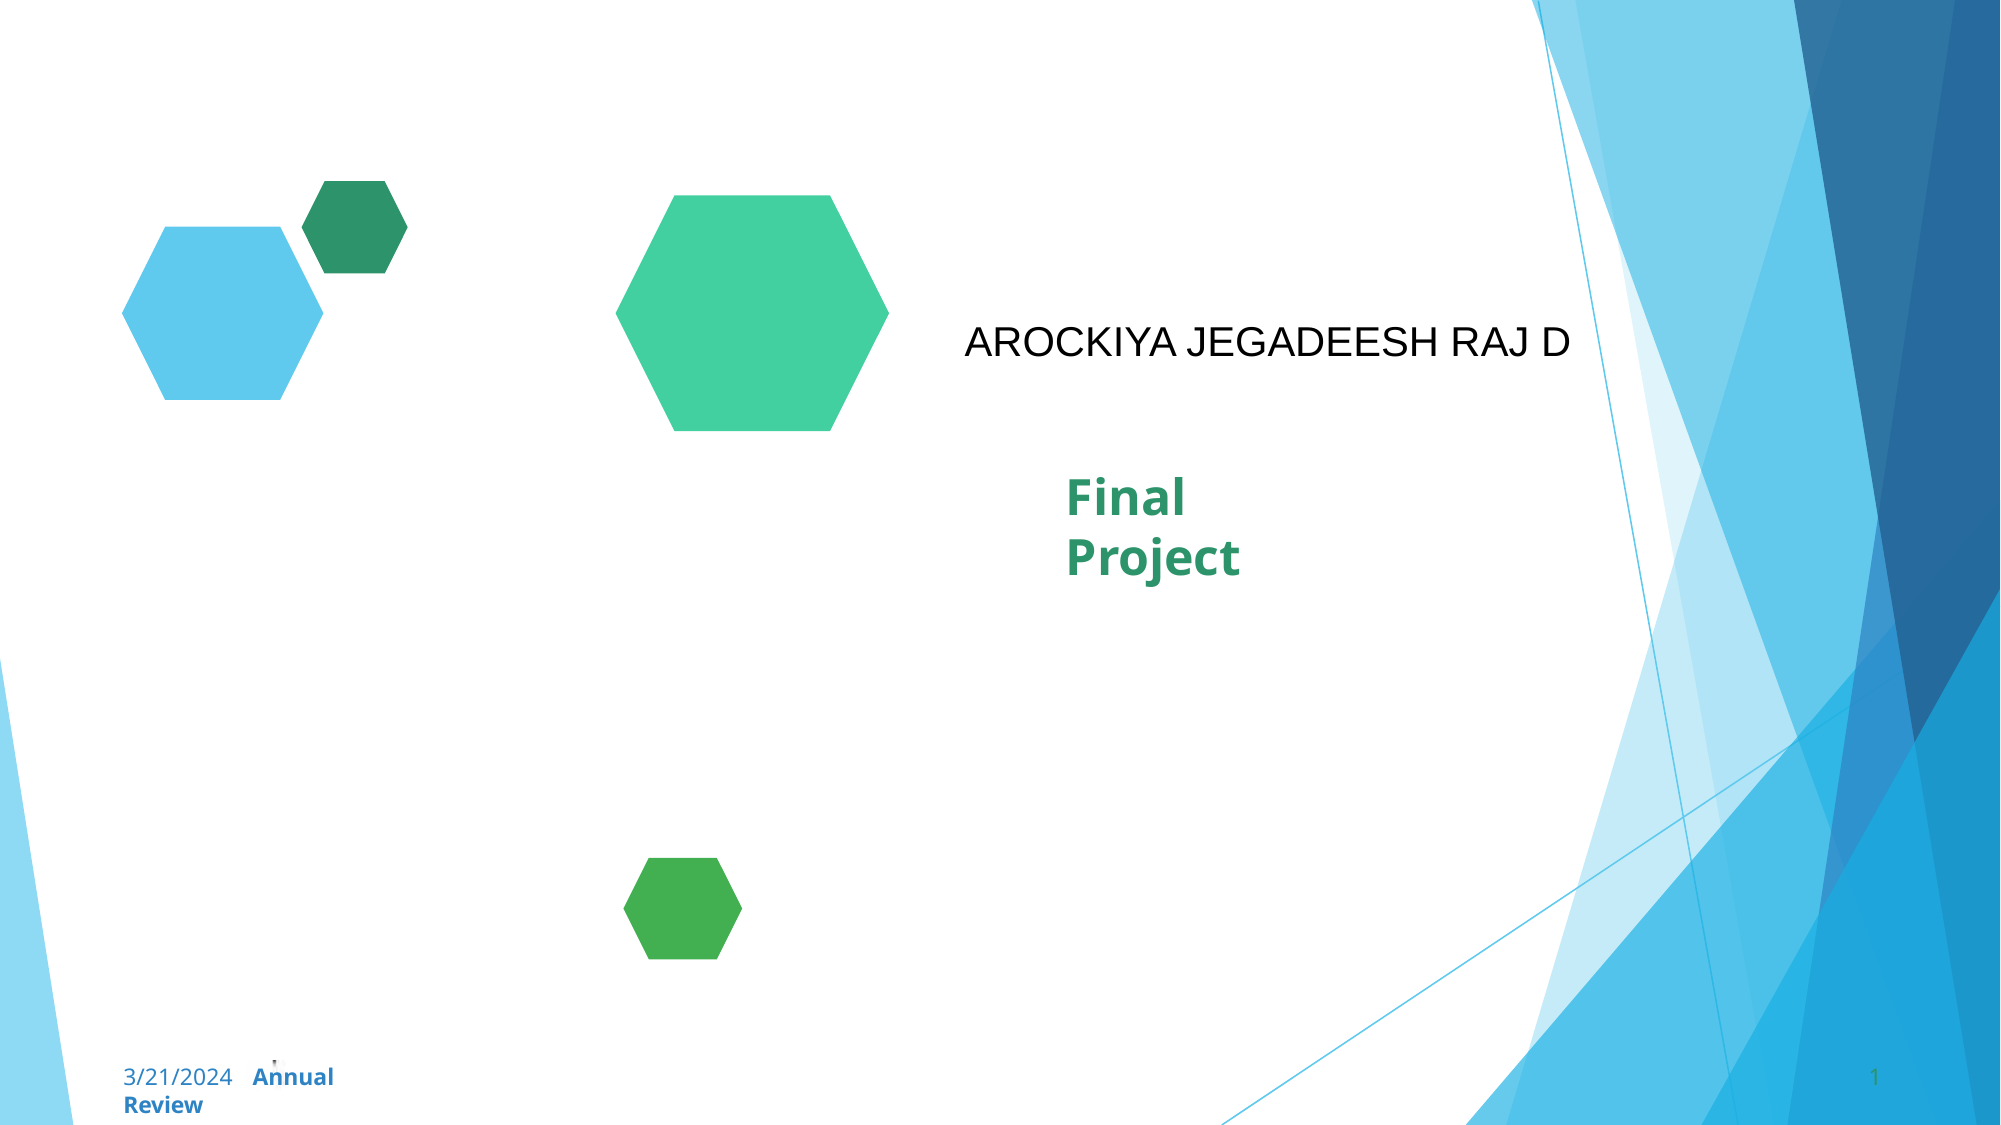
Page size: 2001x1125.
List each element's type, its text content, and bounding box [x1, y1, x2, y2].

text_box 3/21/2024 Annual Review [121, 1103, 417, 1118]
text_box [121, 180, 408, 401]
text_box [615, 195, 890, 432]
picture [110, 1060, 463, 1094]
text_box [623, 857, 743, 960]
text_box Final Project [1063, 462, 1369, 585]
slide_number 1 [1849, 1061, 1890, 1125]
text_box AROCKIYA JEGADEESH RAJ D [962, 312, 1588, 366]
